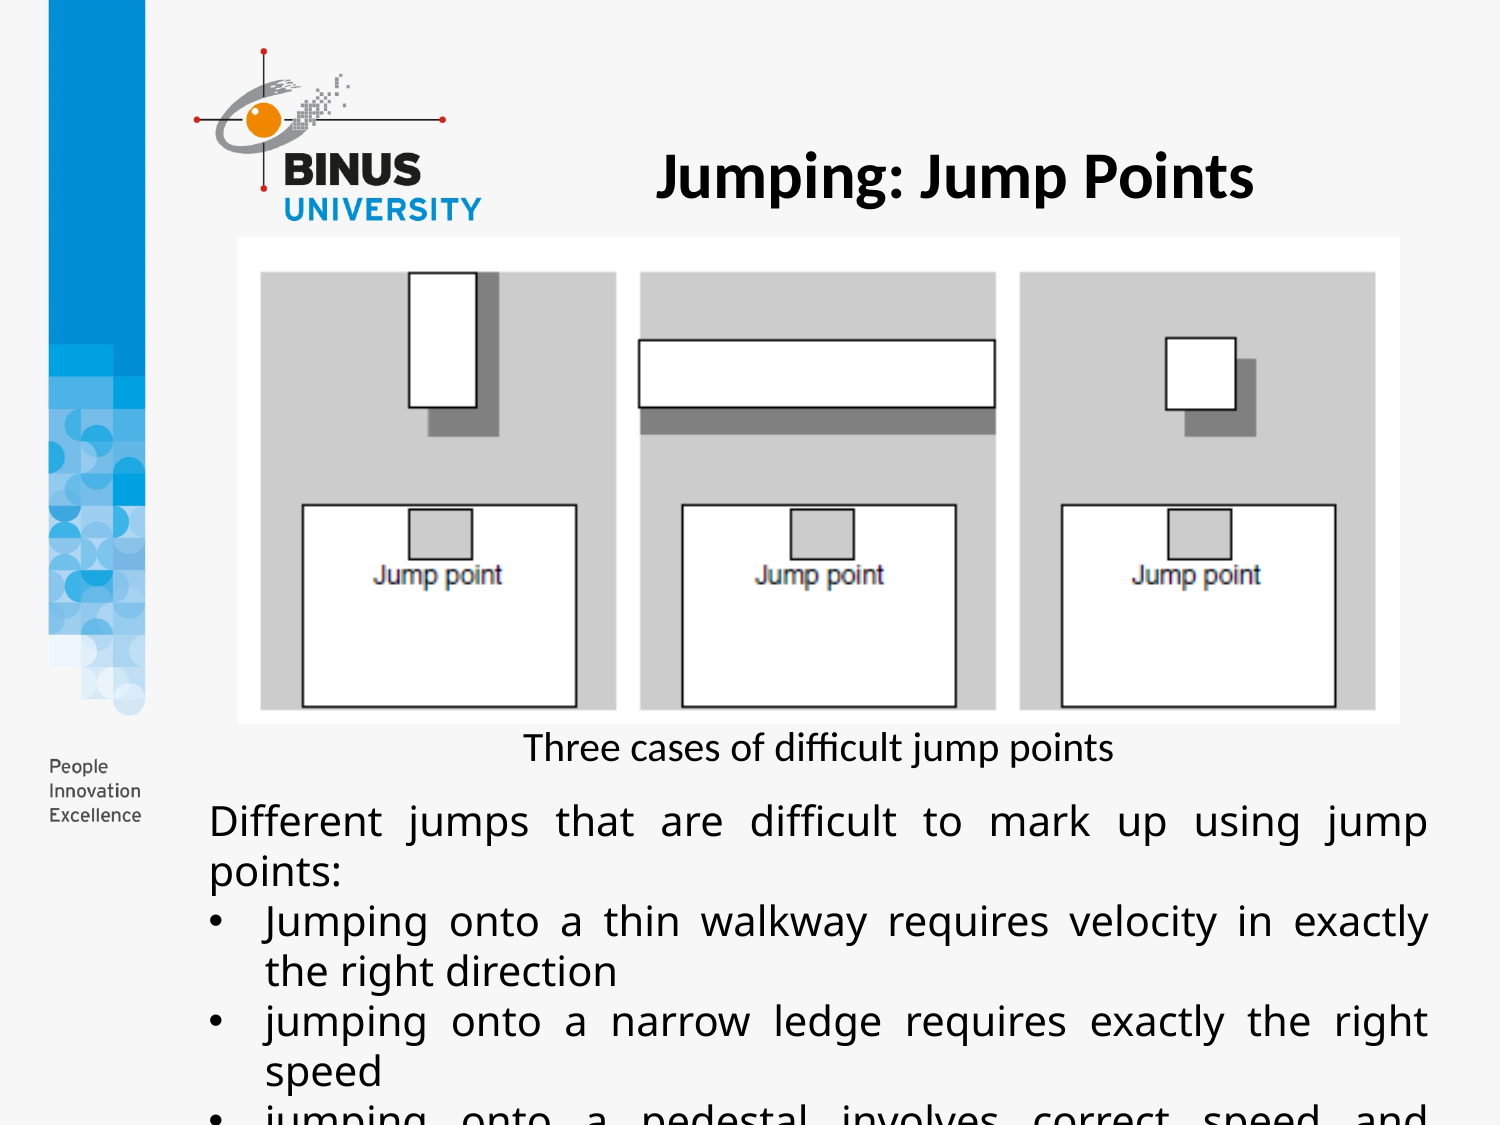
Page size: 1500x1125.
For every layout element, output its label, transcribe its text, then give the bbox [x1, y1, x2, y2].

text_box Different jumps that are difficult to mark up using jump points: Jumping onto a thin walkway requires velocity in exactly the right direction jumping onto a narrow ledge requires exactly the right speed jumping onto a pedestal involves correct speed and direction [193, 787, 1444, 1125]
picture [0, 0, 1500, 845]
text_box Jumping: Jump Points [437, 124, 1475, 220]
text_box Three cases of difficult jump points [237, 731, 1400, 778]
